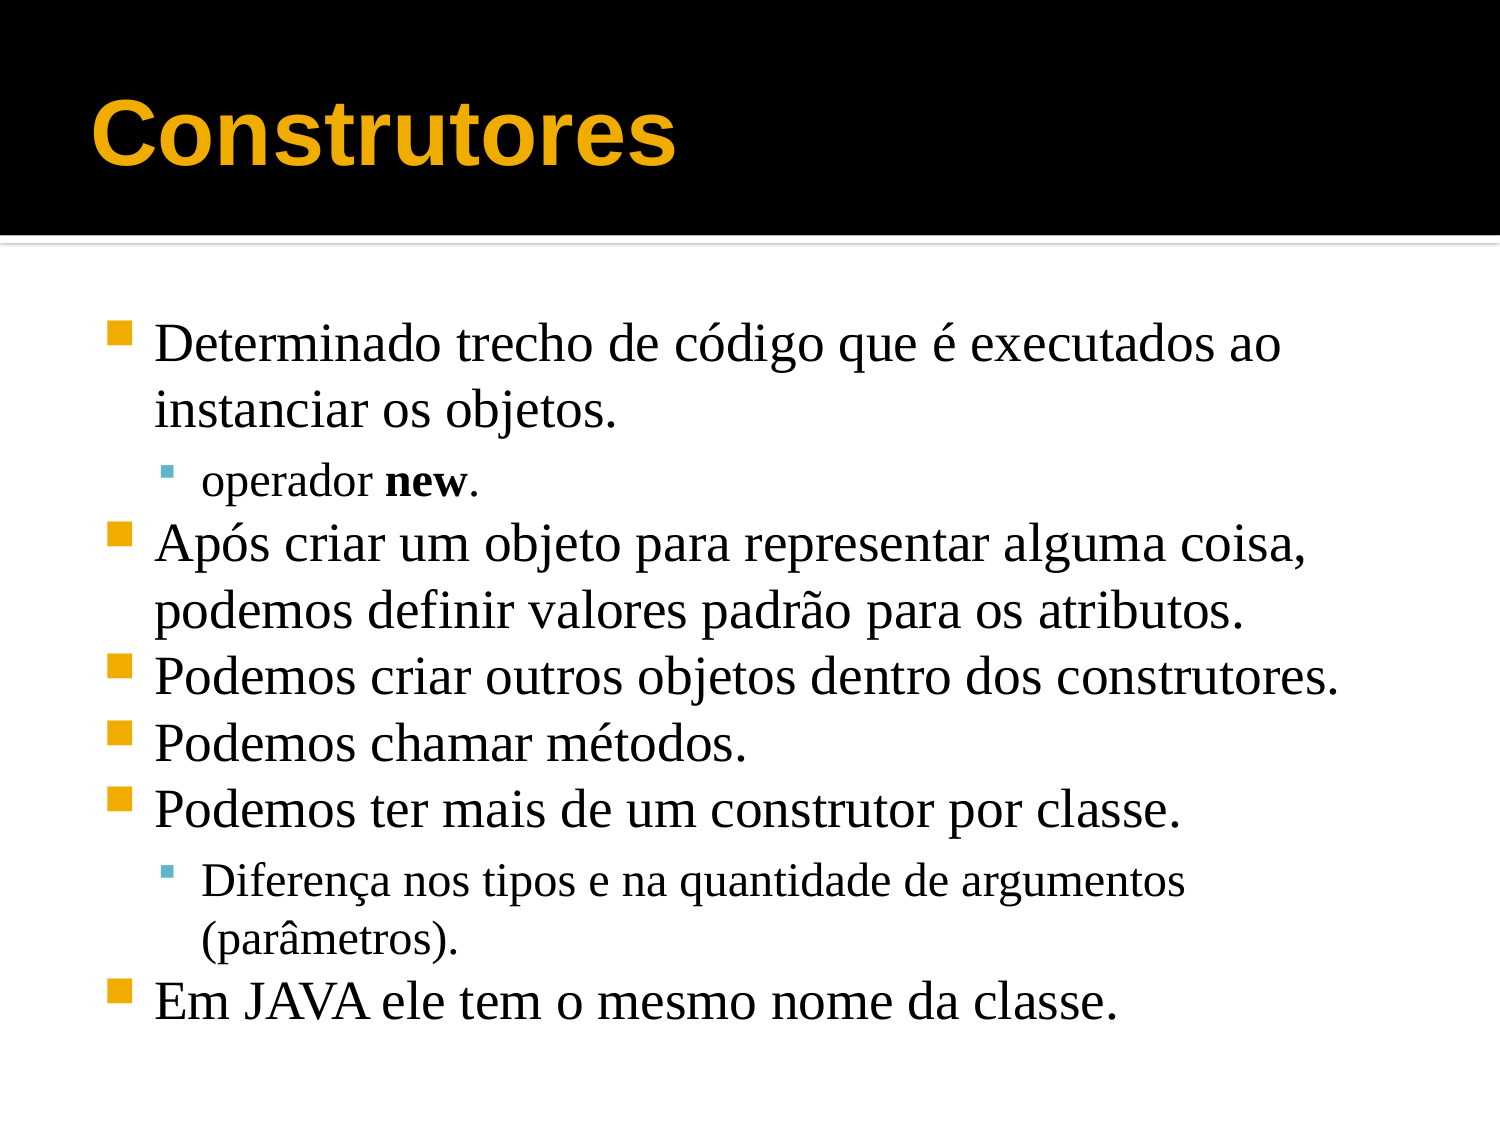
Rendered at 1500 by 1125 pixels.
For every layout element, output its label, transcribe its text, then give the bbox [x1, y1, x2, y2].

title Construtores [75, 25, 1425, 231]
list Determinado trecho de código que é executados ao instanciar os objetos. operador new. Após criar um objeto para representar alguma coisa, podemos definir valores padrão para os atributos. Podemos criar outros objetos dentro dos construtores. Podemos chamar métodos. Podemos ter mais de um construtor por classe. Diferença nos tipos e na quantidade de argumentos (parâmetros). Em JAVA ele tem o mesmo nome da classe. [75, 291, 1425, 1050]
